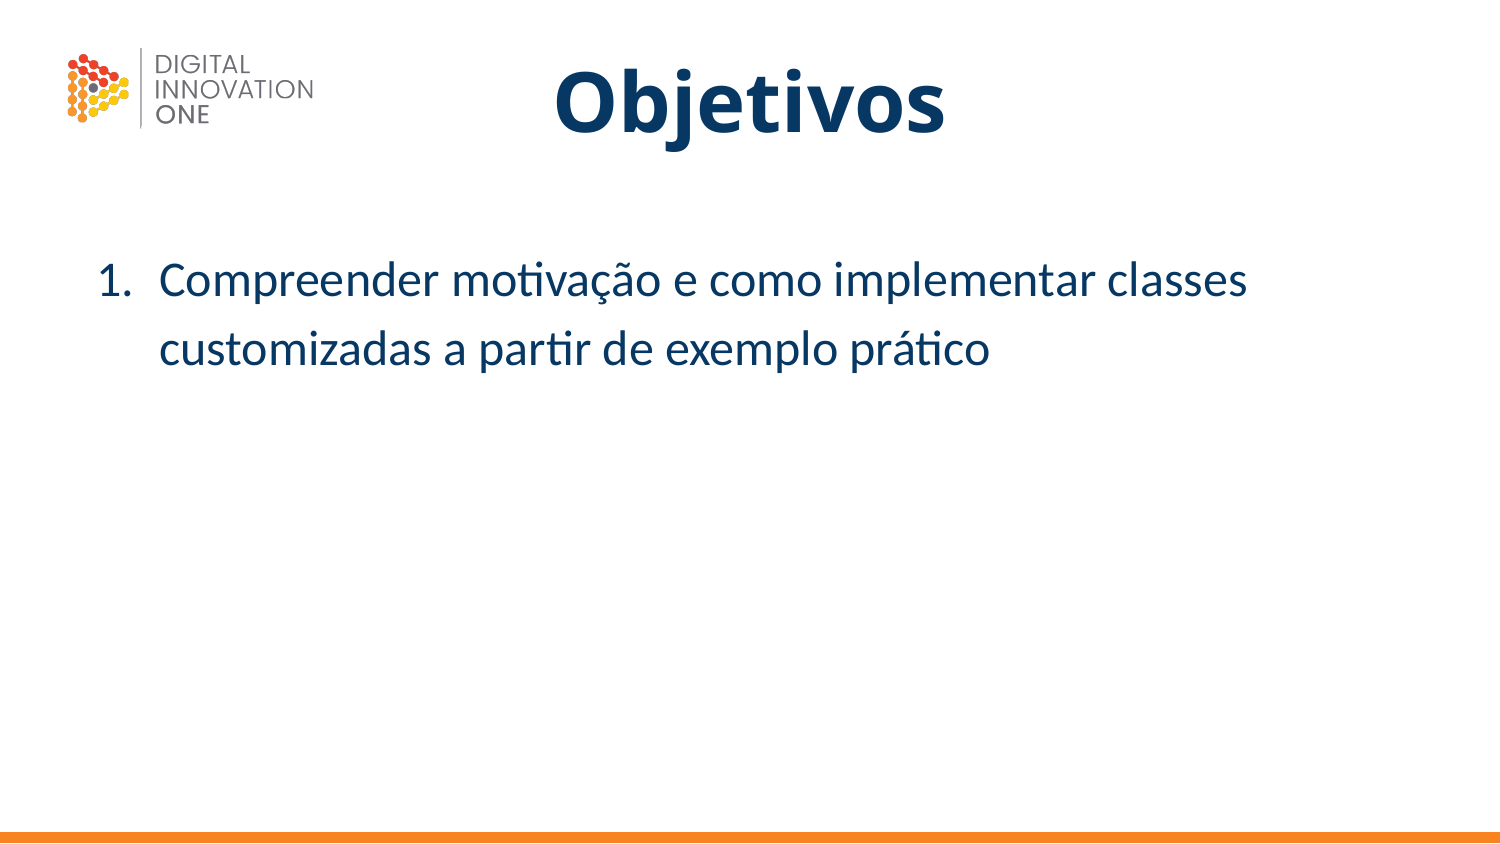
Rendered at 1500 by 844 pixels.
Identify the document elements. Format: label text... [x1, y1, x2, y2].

picture [50, 39, 331, 138]
text_box [0, 832, 1500, 843]
subtitle Compreender motivação e como implementar classes customizadas a partir de exemplo prático [69, 195, 1430, 755]
subtitle Objetivos [51, 50, 1449, 148]
